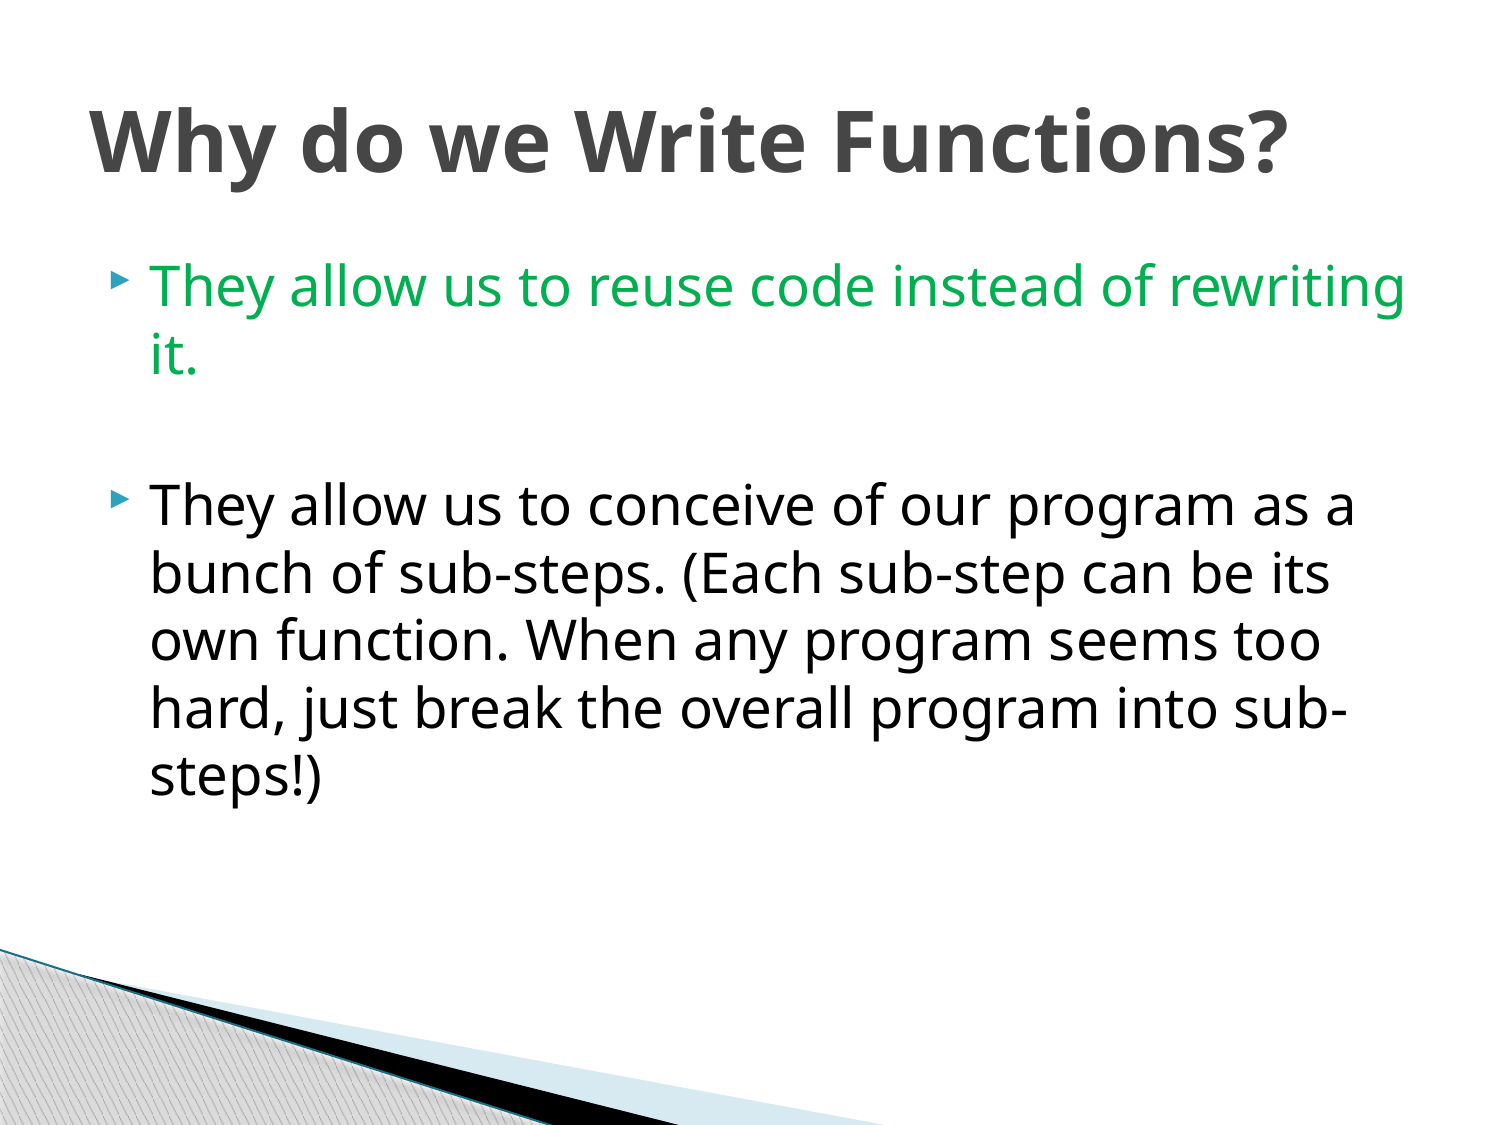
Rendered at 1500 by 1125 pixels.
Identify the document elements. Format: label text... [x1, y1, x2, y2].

title Why do we Write Functions? [75, 45, 1425, 233]
list They allow us to reuse code instead of rewriting it. They allow us to conceive of our program as a bunch of sub-steps. (Each sub-step can be its own function. When any program seems too hard, just break the overall program into sub-steps!) [75, 243, 1425, 986]
